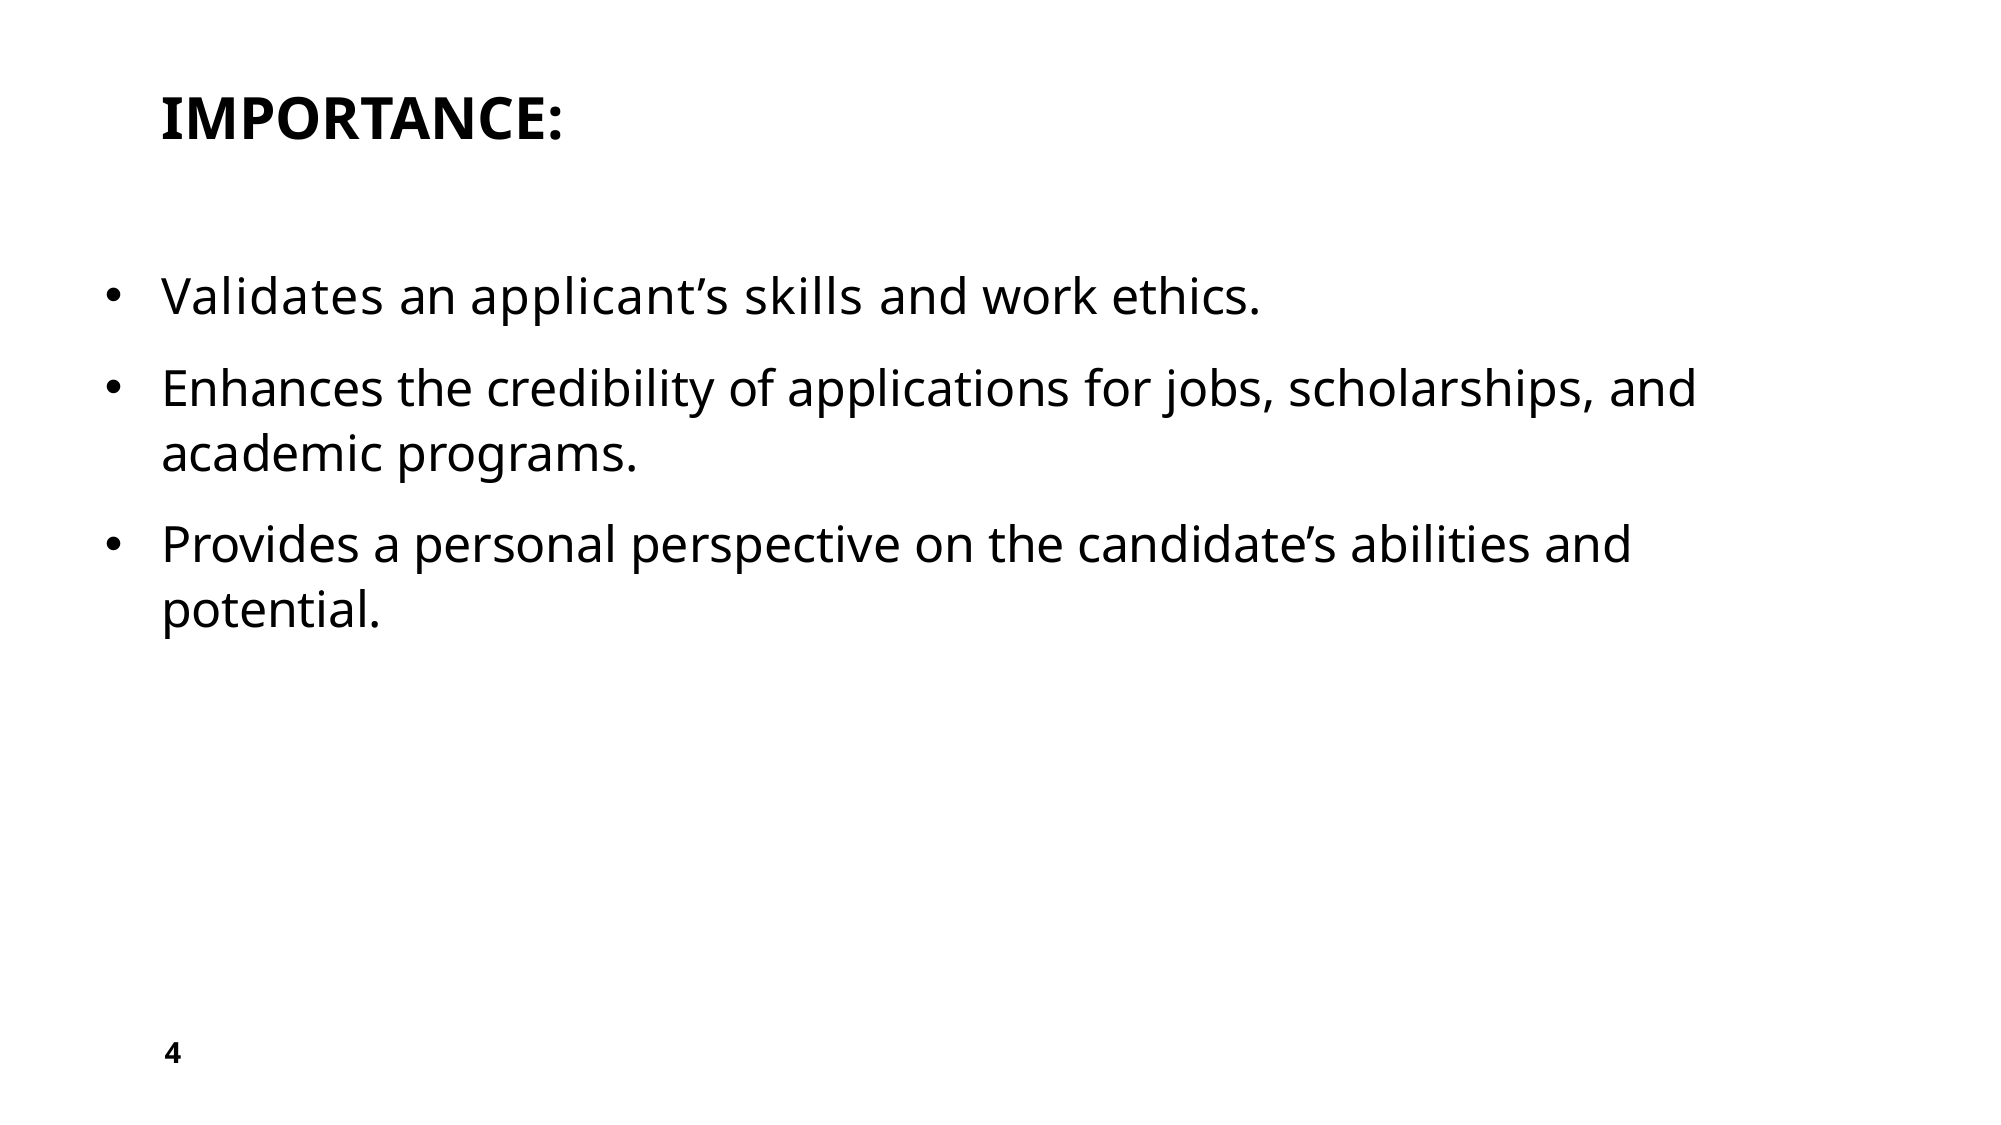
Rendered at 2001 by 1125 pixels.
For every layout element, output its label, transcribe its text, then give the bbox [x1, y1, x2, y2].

title Importance: [146, 11, 1854, 230]
list Validates an applicant’s skills and work ethics. Enhances the credibility of applications for jobs, scholarships, and academic programs. Provides a personal perspective on the candidate’s abilities and potential. [87, 252, 1749, 809]
slide_number 4 [149, 1024, 588, 1085]
